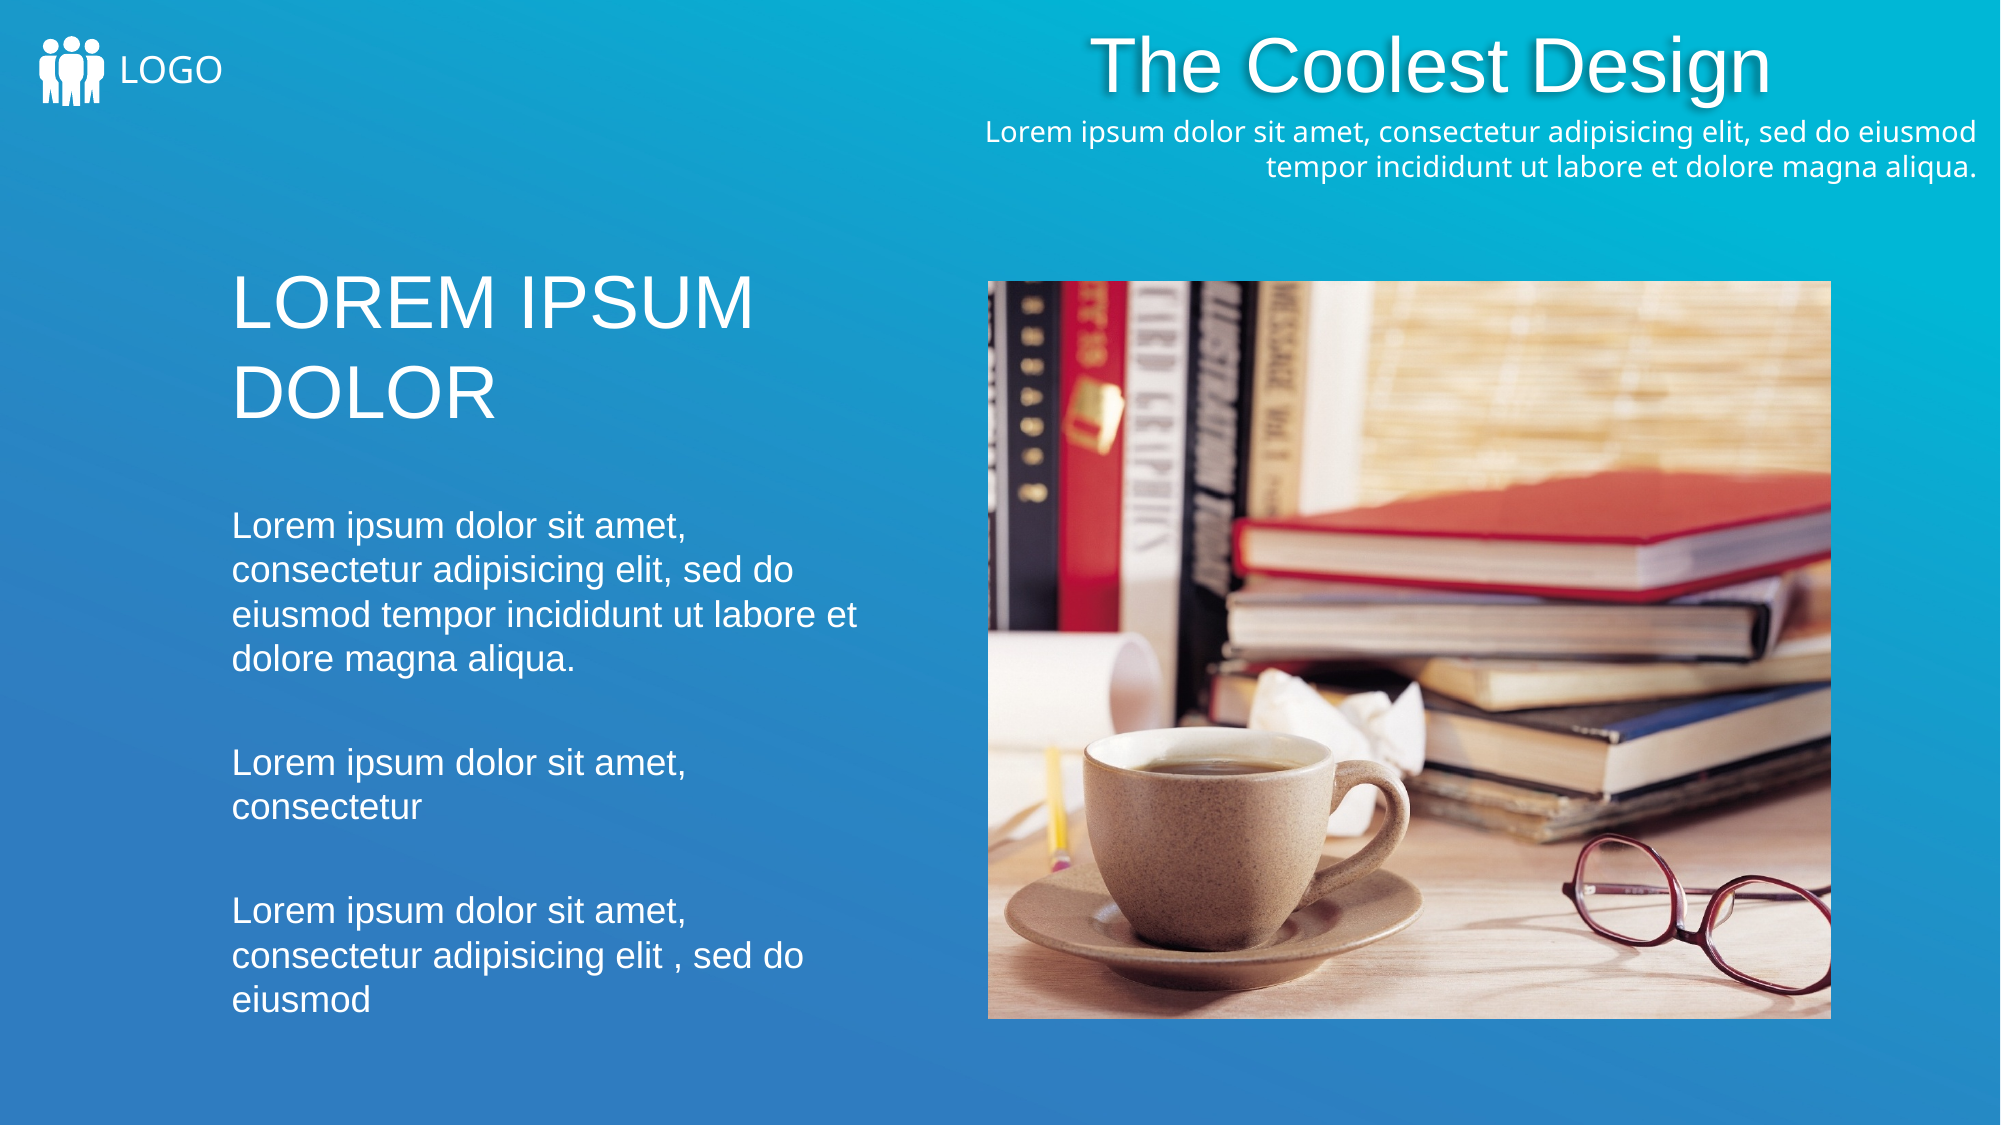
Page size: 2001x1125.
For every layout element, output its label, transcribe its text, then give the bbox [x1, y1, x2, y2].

picture [0, 0, 2001, 1125]
picture [1955, 592, 1965, 597]
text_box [964, 6, 2000, 192]
title LOREM IPSUM DOLOR [216, 243, 900, 444]
list Lorem ipsum dolor sit amet, consectetur adipisicing elit, sed do eiusmod tempor incididunt ut labore et dolore magna aliqua. Lorem ipsum dolor sit amet, consectetur Lorem ipsum dolor sit amet, consectetur adipisicing elit , sed do eiusmod [216, 493, 900, 1031]
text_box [39, 35, 300, 107]
